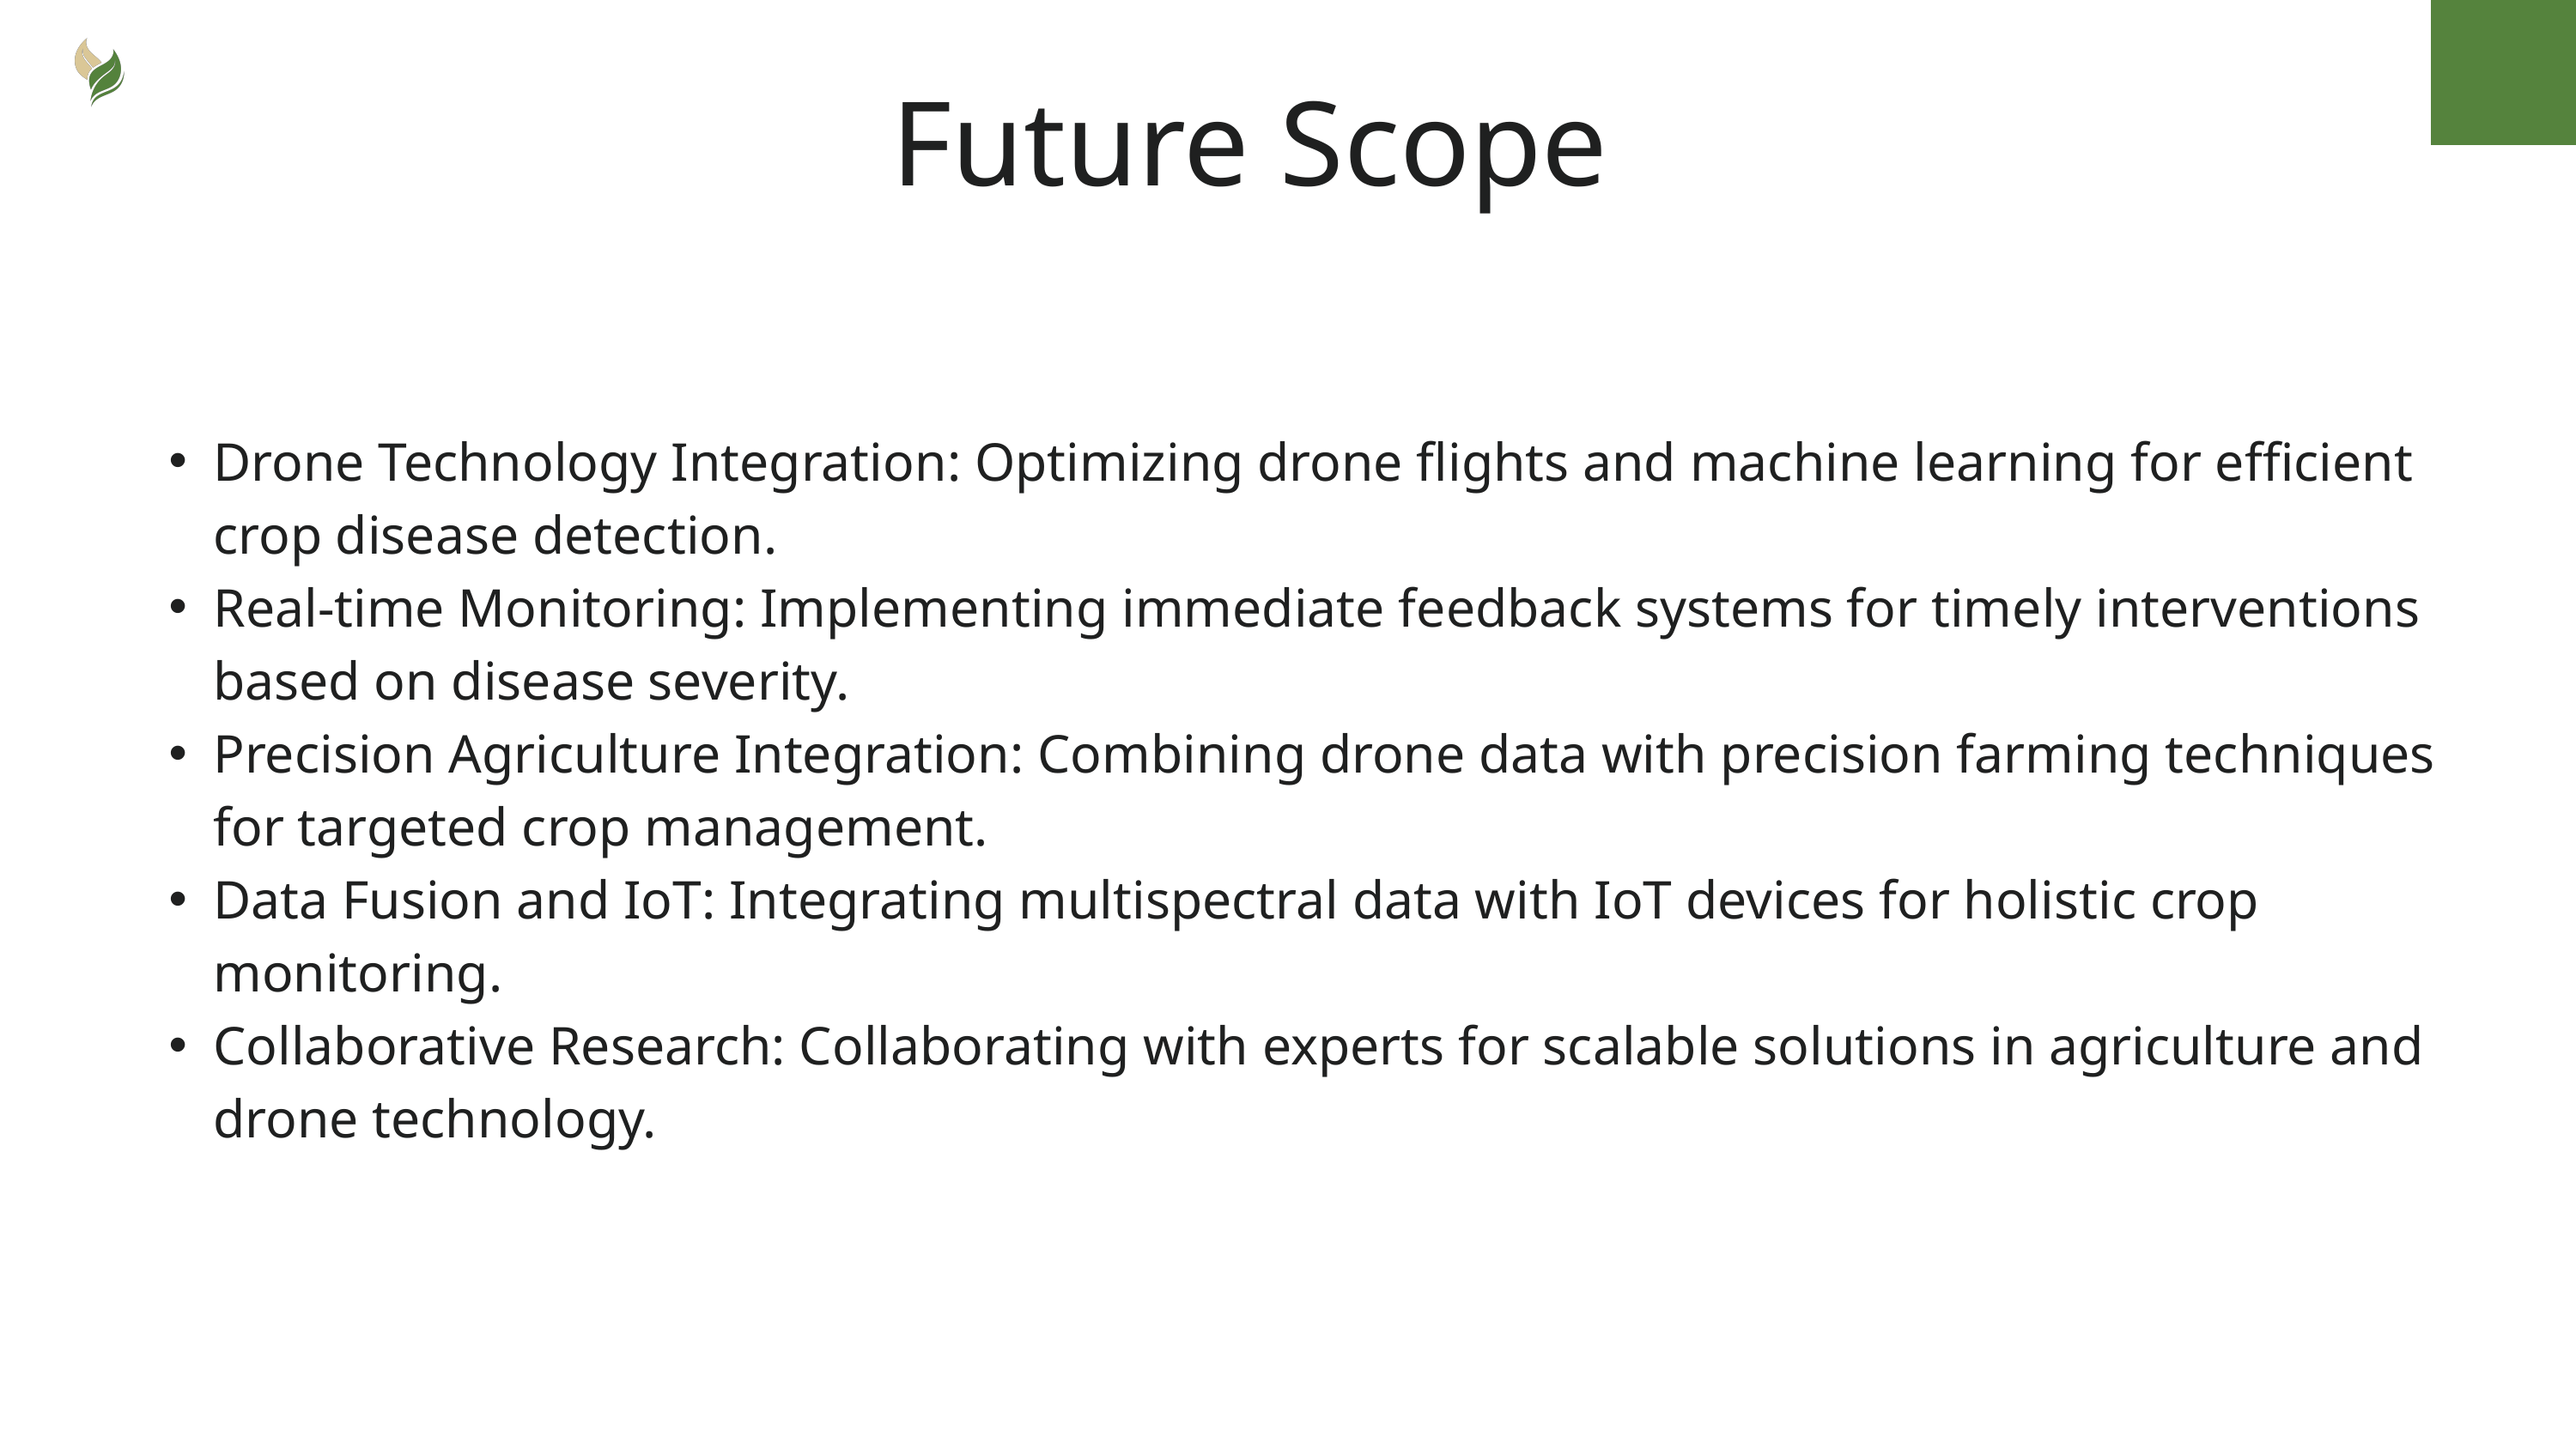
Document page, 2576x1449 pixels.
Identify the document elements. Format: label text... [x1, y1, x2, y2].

text_box [74, 38, 125, 107]
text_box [2430, 0, 2576, 145]
text_box Drone Technology Integration: Optimizing drone flights and machine learning for efficient crop disease detection. Real-time Monitoring: Implementing immediate feedback systems for timely interventions based on disease severity. Precision Agriculture Integration: Combining drone data with precision farming techniques for targeted crop management. Data Fusion and IoT: Integrating multispectral data with IoT devices for holistic crop monitoring. Collaborative Research: Collaborating with experts for scalable solutions in agriculture and drone technology. [124, 271, 2482, 1222]
text_box Future Scope [891, 45, 1685, 209]
